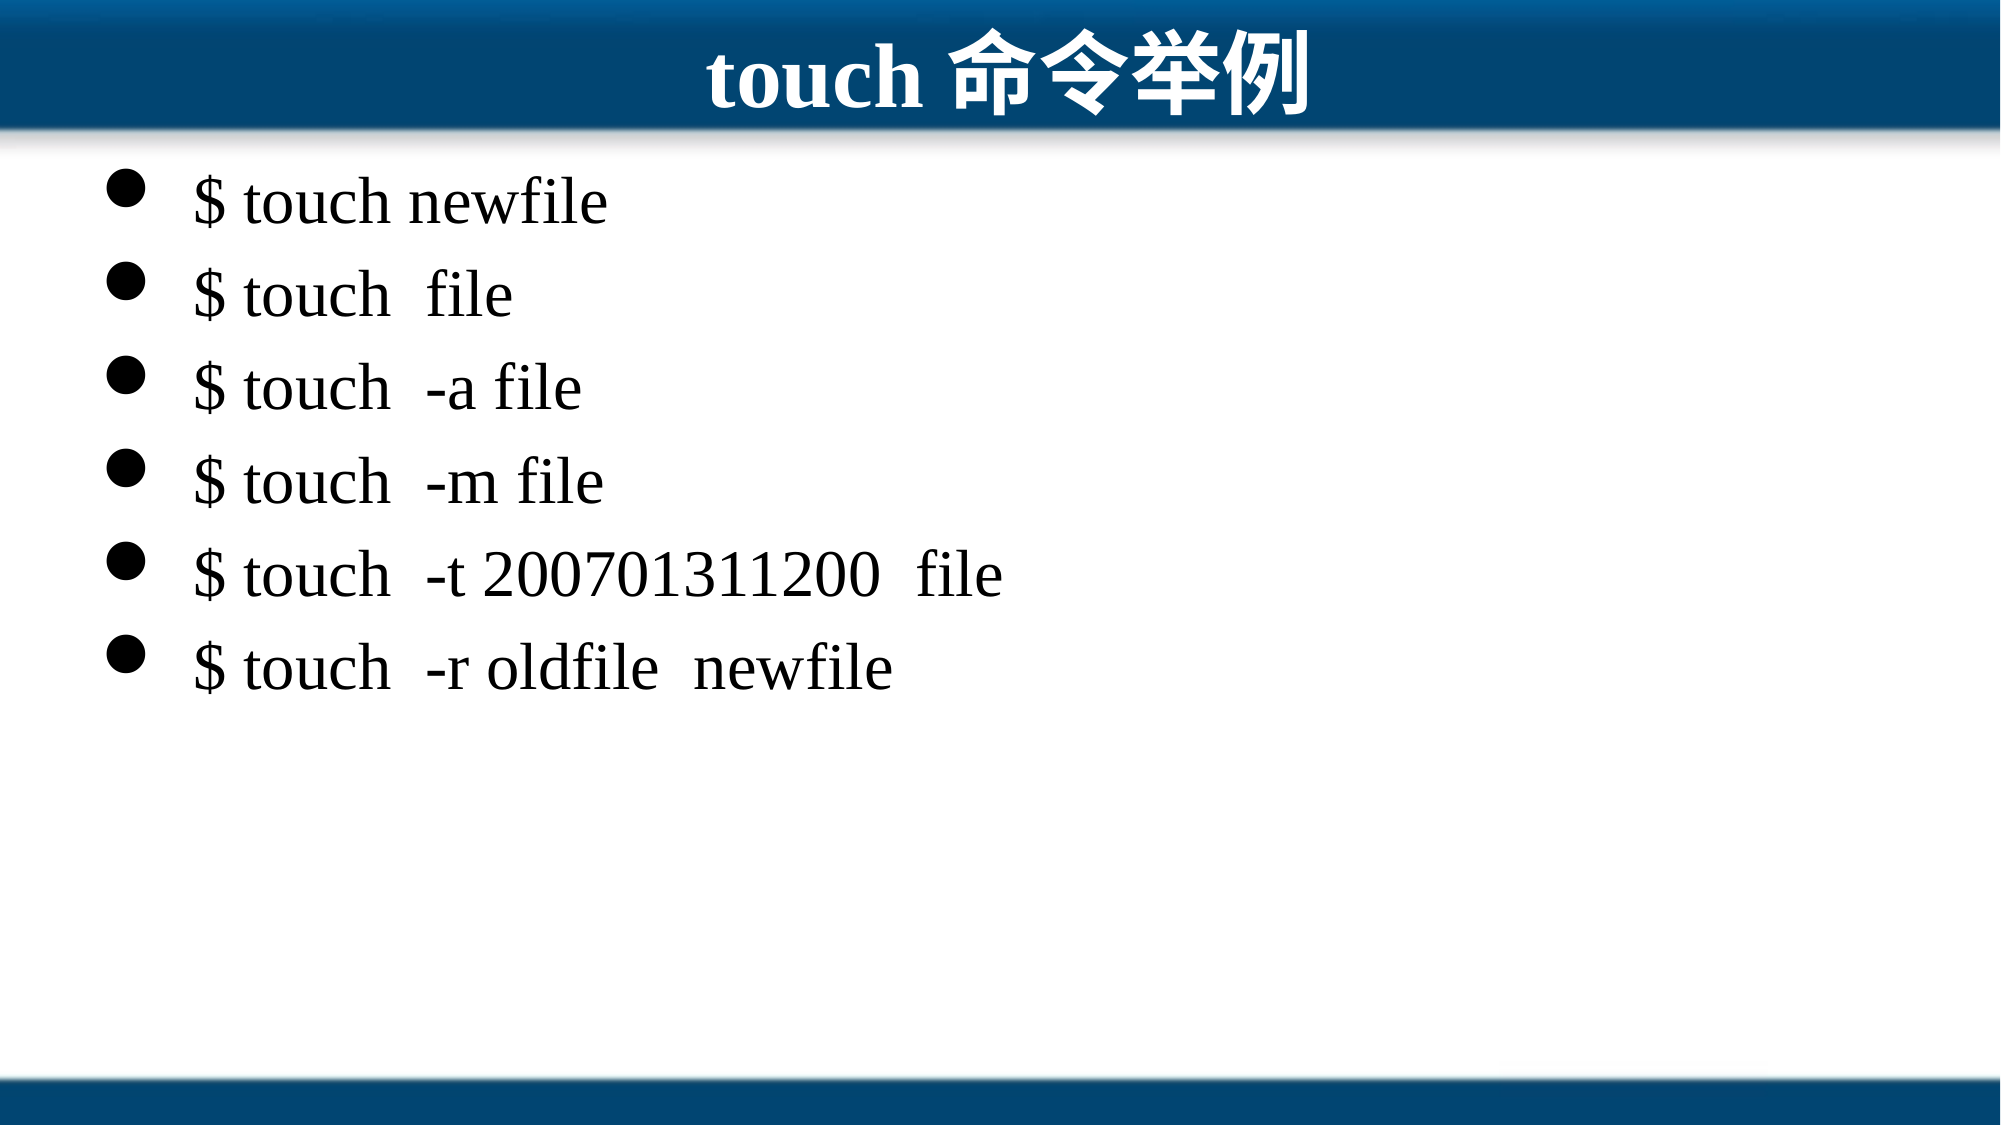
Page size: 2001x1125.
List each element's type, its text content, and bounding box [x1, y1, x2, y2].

title touch命令举例 [86, 19, 1934, 124]
picture [0, 0, 2001, 1125]
list $ touch newfile $ touch file $ touch -a file $ touch -m file $ touch -t 200701311200 file $ touch -r oldfile newfile [86, 149, 1934, 958]
